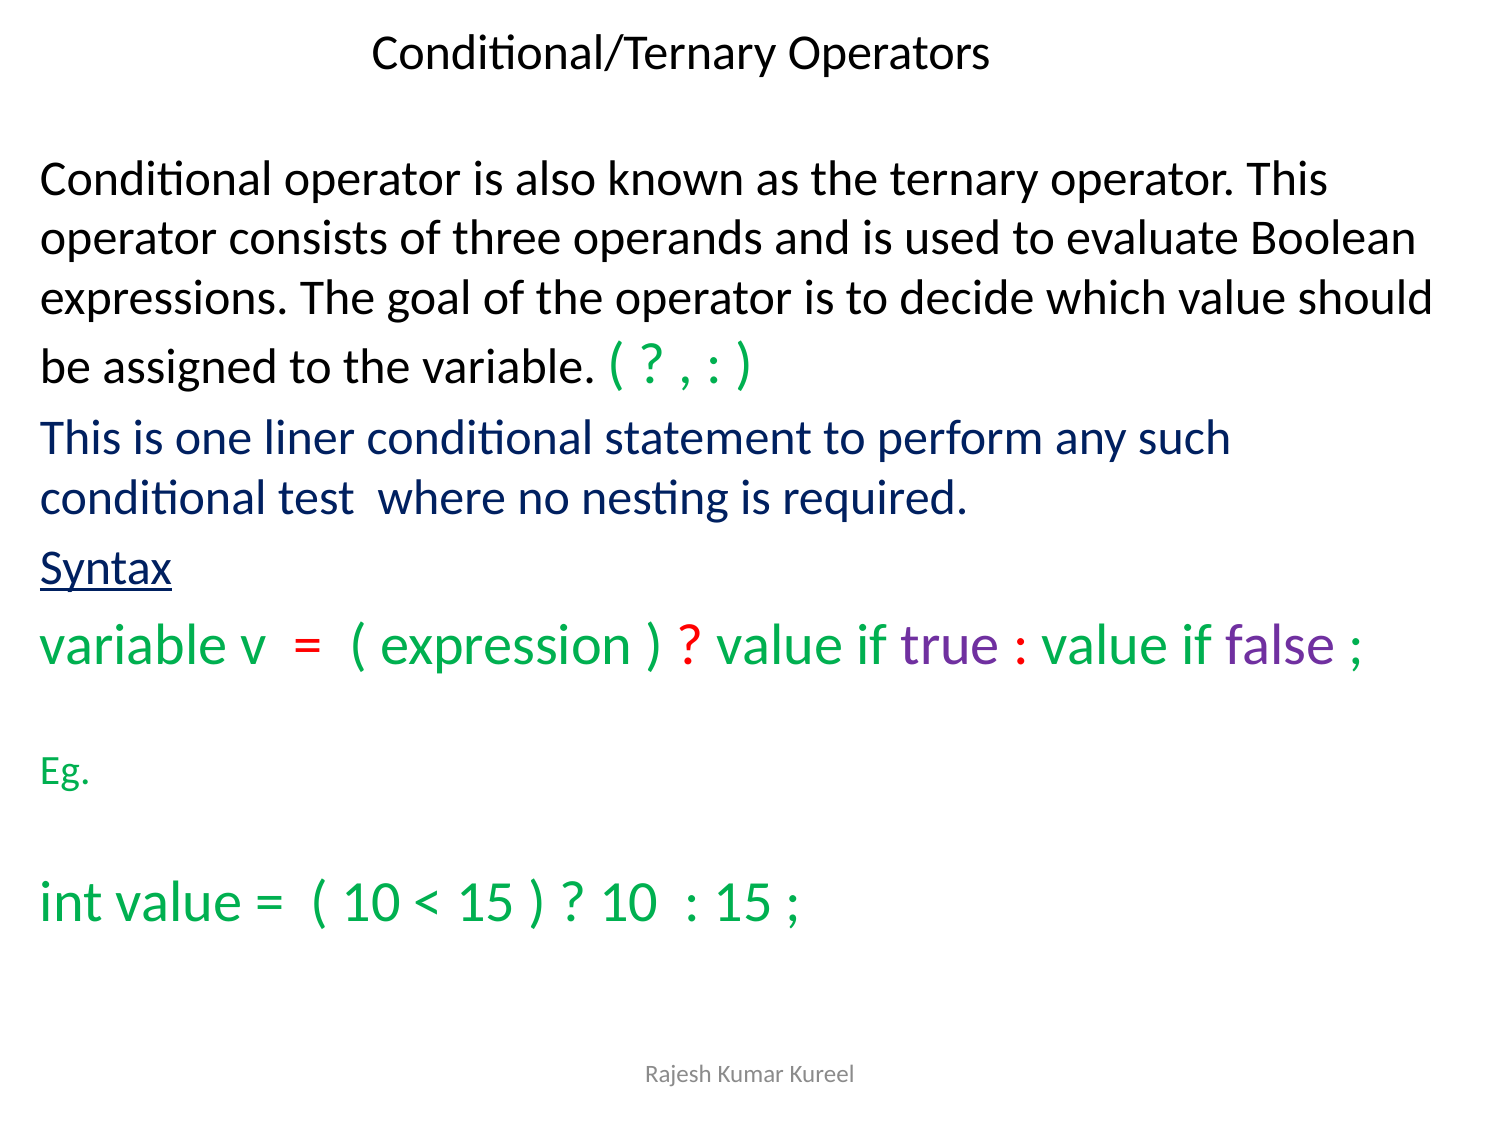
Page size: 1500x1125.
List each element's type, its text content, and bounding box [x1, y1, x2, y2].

title Conditional/Ternary Operators [112, 12, 1250, 88]
footer Rajesh Kumar Kureel [512, 1042, 988, 1103]
subtitle Conditional operator is also known as the ternary operator. This operator consists of three operands and is used to evaluate Boolean expressions. The goal of the operator is to decide which value should be assigned to the variable. ( ? , : ) This is one liner conditional statement to perform any such conditional test where no nesting is required. Syntax variable v = ( expression ) ? value if true : value if false ; Eg. int value = ( 10 < 15 ) ? 10 : 15 ; [24, 137, 1475, 1088]
